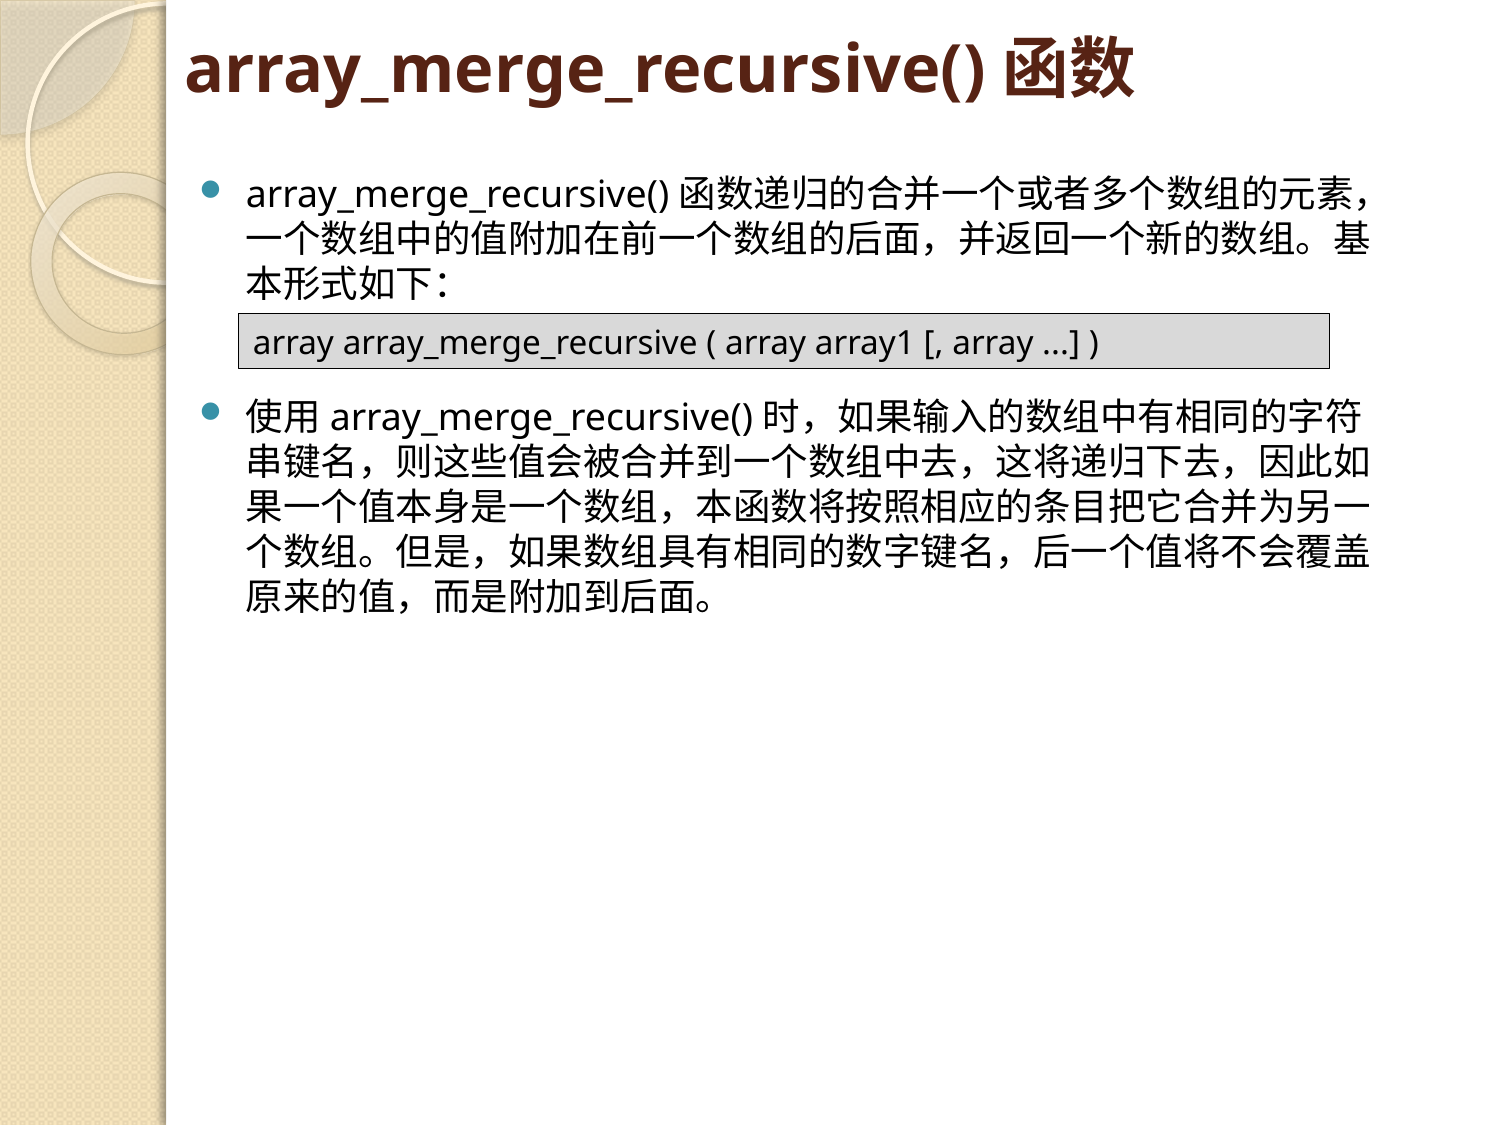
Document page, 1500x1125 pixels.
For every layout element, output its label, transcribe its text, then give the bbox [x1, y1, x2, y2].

text_box array_merge_recursive()函数递归的合并一个或者多个数组的元素，一个数组中的值附加在前一个数组的后面，并返回一个新的数组。基本形式如下： [171, 163, 1402, 342]
text_box array array_merge_recursive ( array array1 [, array ...] ) [238, 342, 1330, 369]
text_box 使用array_merge_recursive()时，如果输入的数组中有相同的字符串键名，则这些值会被合并到一个数组中去，这将递归下去，因此如果一个值本身是一个数组，本函数将按照相应的条目把它合并为另一个数组。但是，如果数组具有相同的数字键名，后一个值将不会覆盖原来的值，而是附加到后面。 [171, 385, 1402, 705]
title array_merge_recursive()函数 [169, 0, 1400, 160]
